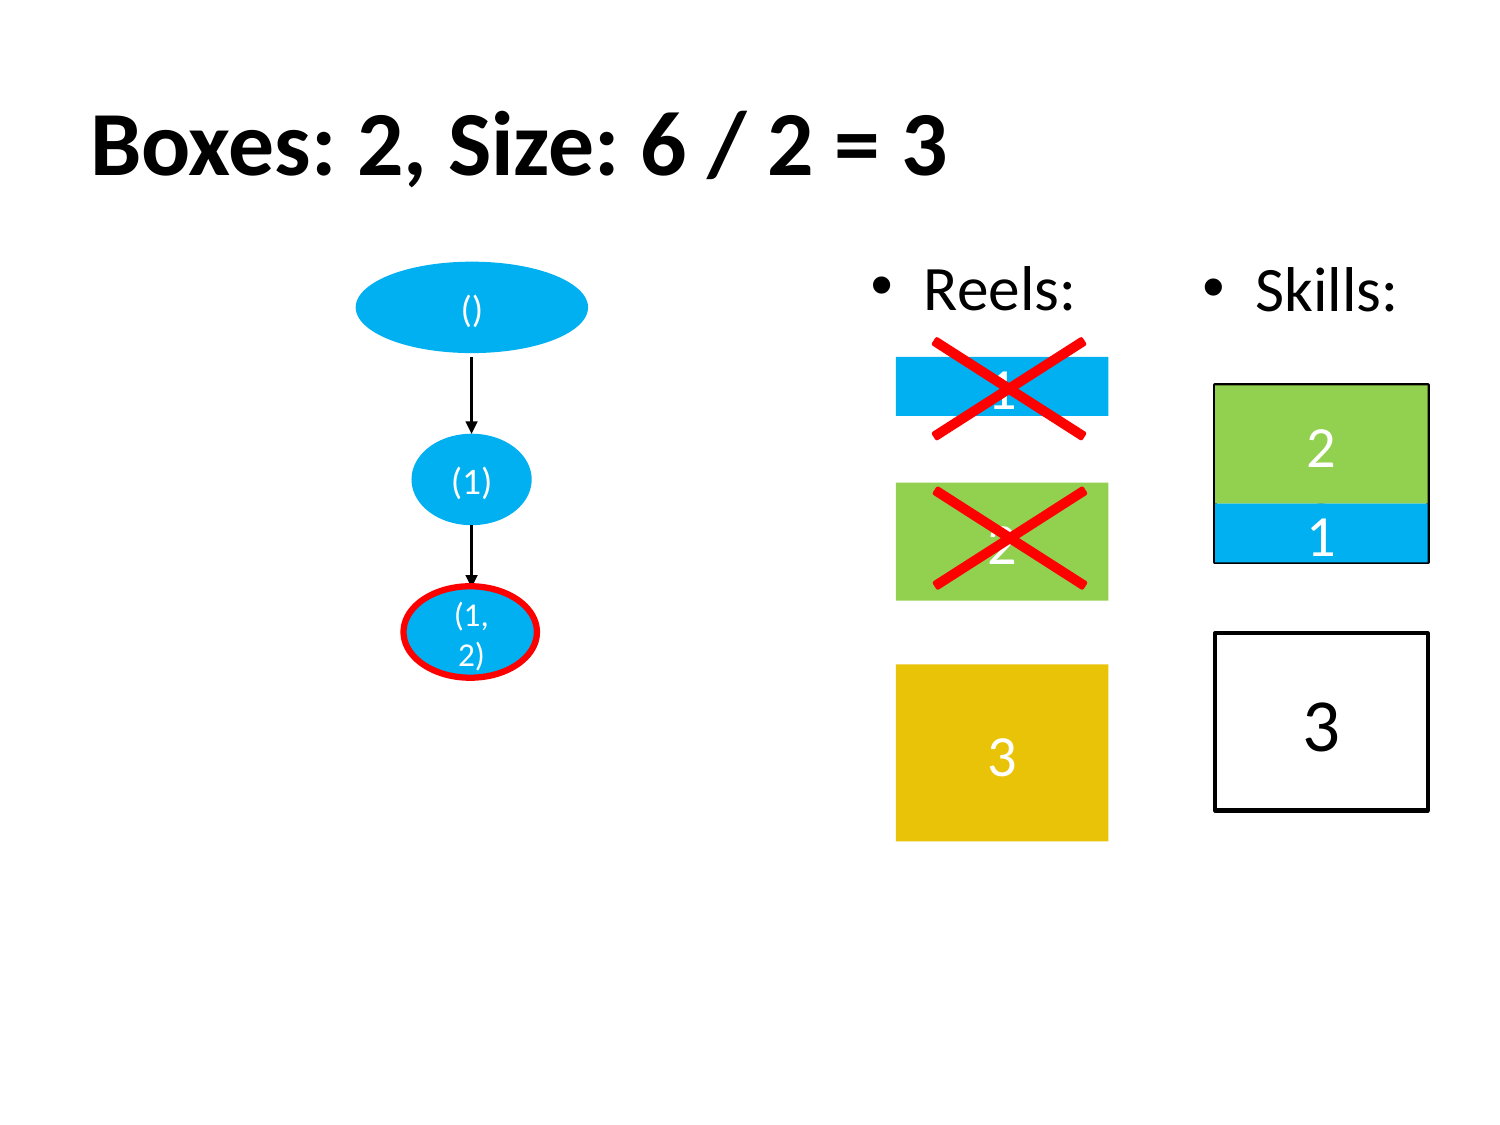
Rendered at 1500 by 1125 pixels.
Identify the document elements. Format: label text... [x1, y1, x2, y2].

text_box 2 [894, 481, 1111, 603]
text_box () [353, 259, 591, 356]
title Boxes: 2, Size: 6 / 2 = 3 [75, 45, 1425, 233]
text_box 3 [1213, 631, 1430, 813]
text_box 1 [894, 355, 998, 418]
text_box (1) [409, 431, 534, 528]
text_box (1, 2) [405, 603, 542, 682]
text_box [931, 337, 1087, 441]
text_box 1 [975, 396, 1044, 418]
text_box [401, 584, 540, 680]
text_box Reels: [855, 239, 1116, 331]
text_box [932, 486, 1088, 590]
text_box 1 [1020, 355, 1111, 418]
text_box 1 [968, 355, 1050, 382]
text_box 2 [1213, 383, 1430, 505]
text_box 3 [894, 662, 1111, 844]
text_box Skills: [1187, 240, 1447, 333]
text_box 1 [1213, 505, 1430, 564]
